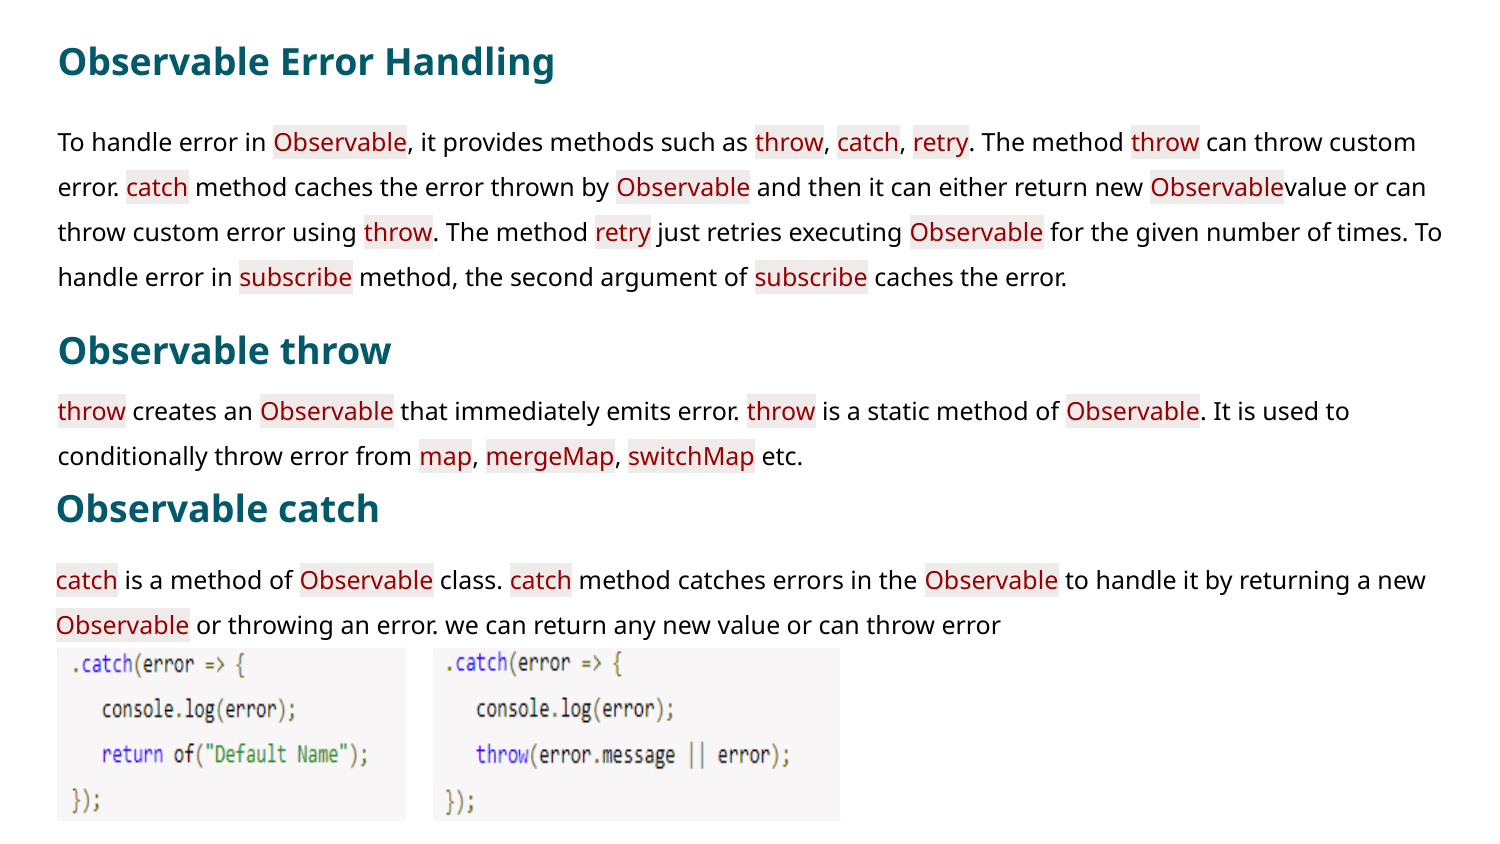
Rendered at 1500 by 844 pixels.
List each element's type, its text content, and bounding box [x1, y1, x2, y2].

text_box catch is a method of Observable class. catch method catches errors in the Observable to handle it by returning a new Observable or throwing an error. we can return any new value or can throw error [40, 528, 1457, 661]
text_box Observable throw [42, 322, 715, 370]
picture [57, 648, 406, 821]
text_box To handle error in Observable, it provides methods such as throw, catch, retry. The method throw can throw custom error. catch method caches the error thrown by Observable and then it can either return new Observablevalue or can throw custom error using throw. The method retry just retries executing Observable for the given number of times. To handle error in subscribe method, the second argument of subscribe caches the error. [42, 99, 1470, 305]
text_box throw creates an Observable that immediately emits error. throw is a static method of Observable. It is used to conditionally throw error from map, mergeMap, switchMap etc. [42, 370, 1459, 481]
text_box Observable Error Handling [42, 33, 715, 82]
picture [433, 648, 841, 821]
text_box Observable catch [40, 480, 713, 528]
